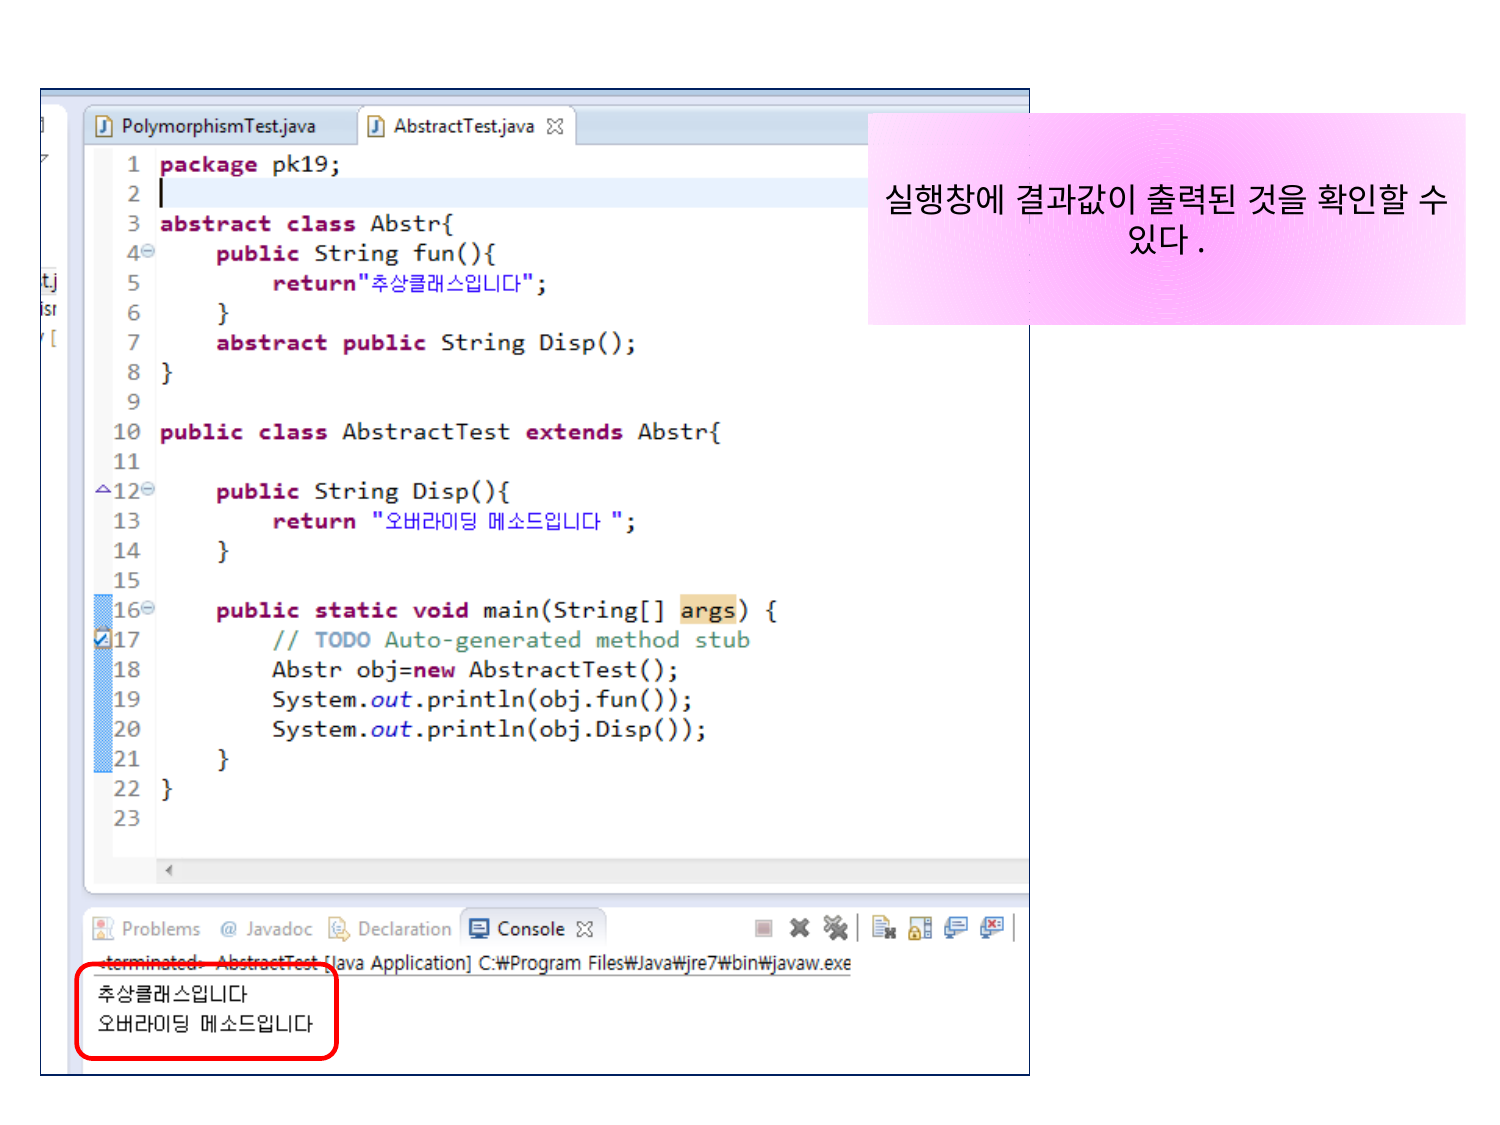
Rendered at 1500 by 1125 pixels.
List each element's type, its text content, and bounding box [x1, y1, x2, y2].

text_box 실행창에 결과값이 출력된 것을 확인할 수 있다. [1029, 113, 1466, 325]
picture [41, 89, 1029, 1075]
